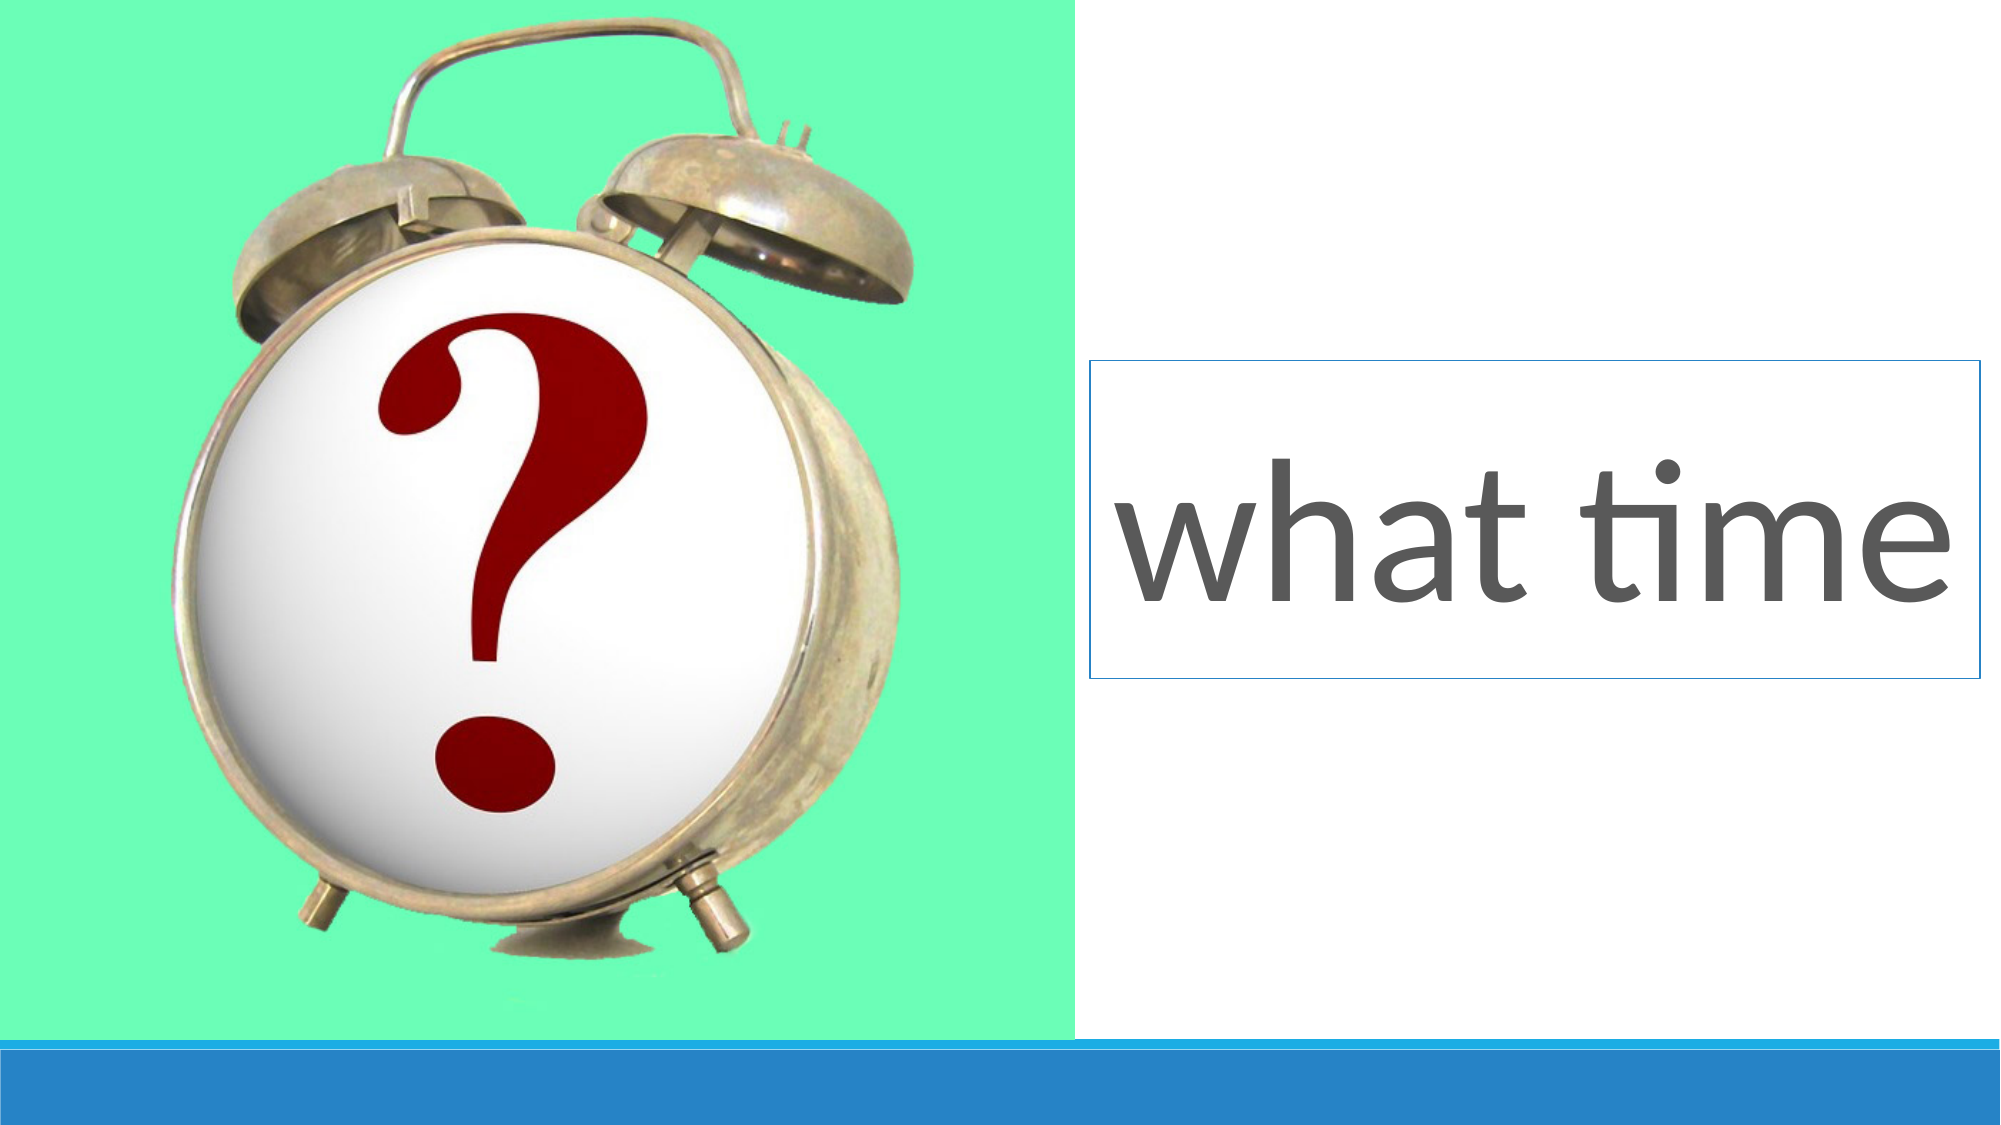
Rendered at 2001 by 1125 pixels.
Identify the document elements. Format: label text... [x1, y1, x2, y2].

picture [0, 0, 1076, 1040]
text_box what time [1089, 360, 1980, 679]
